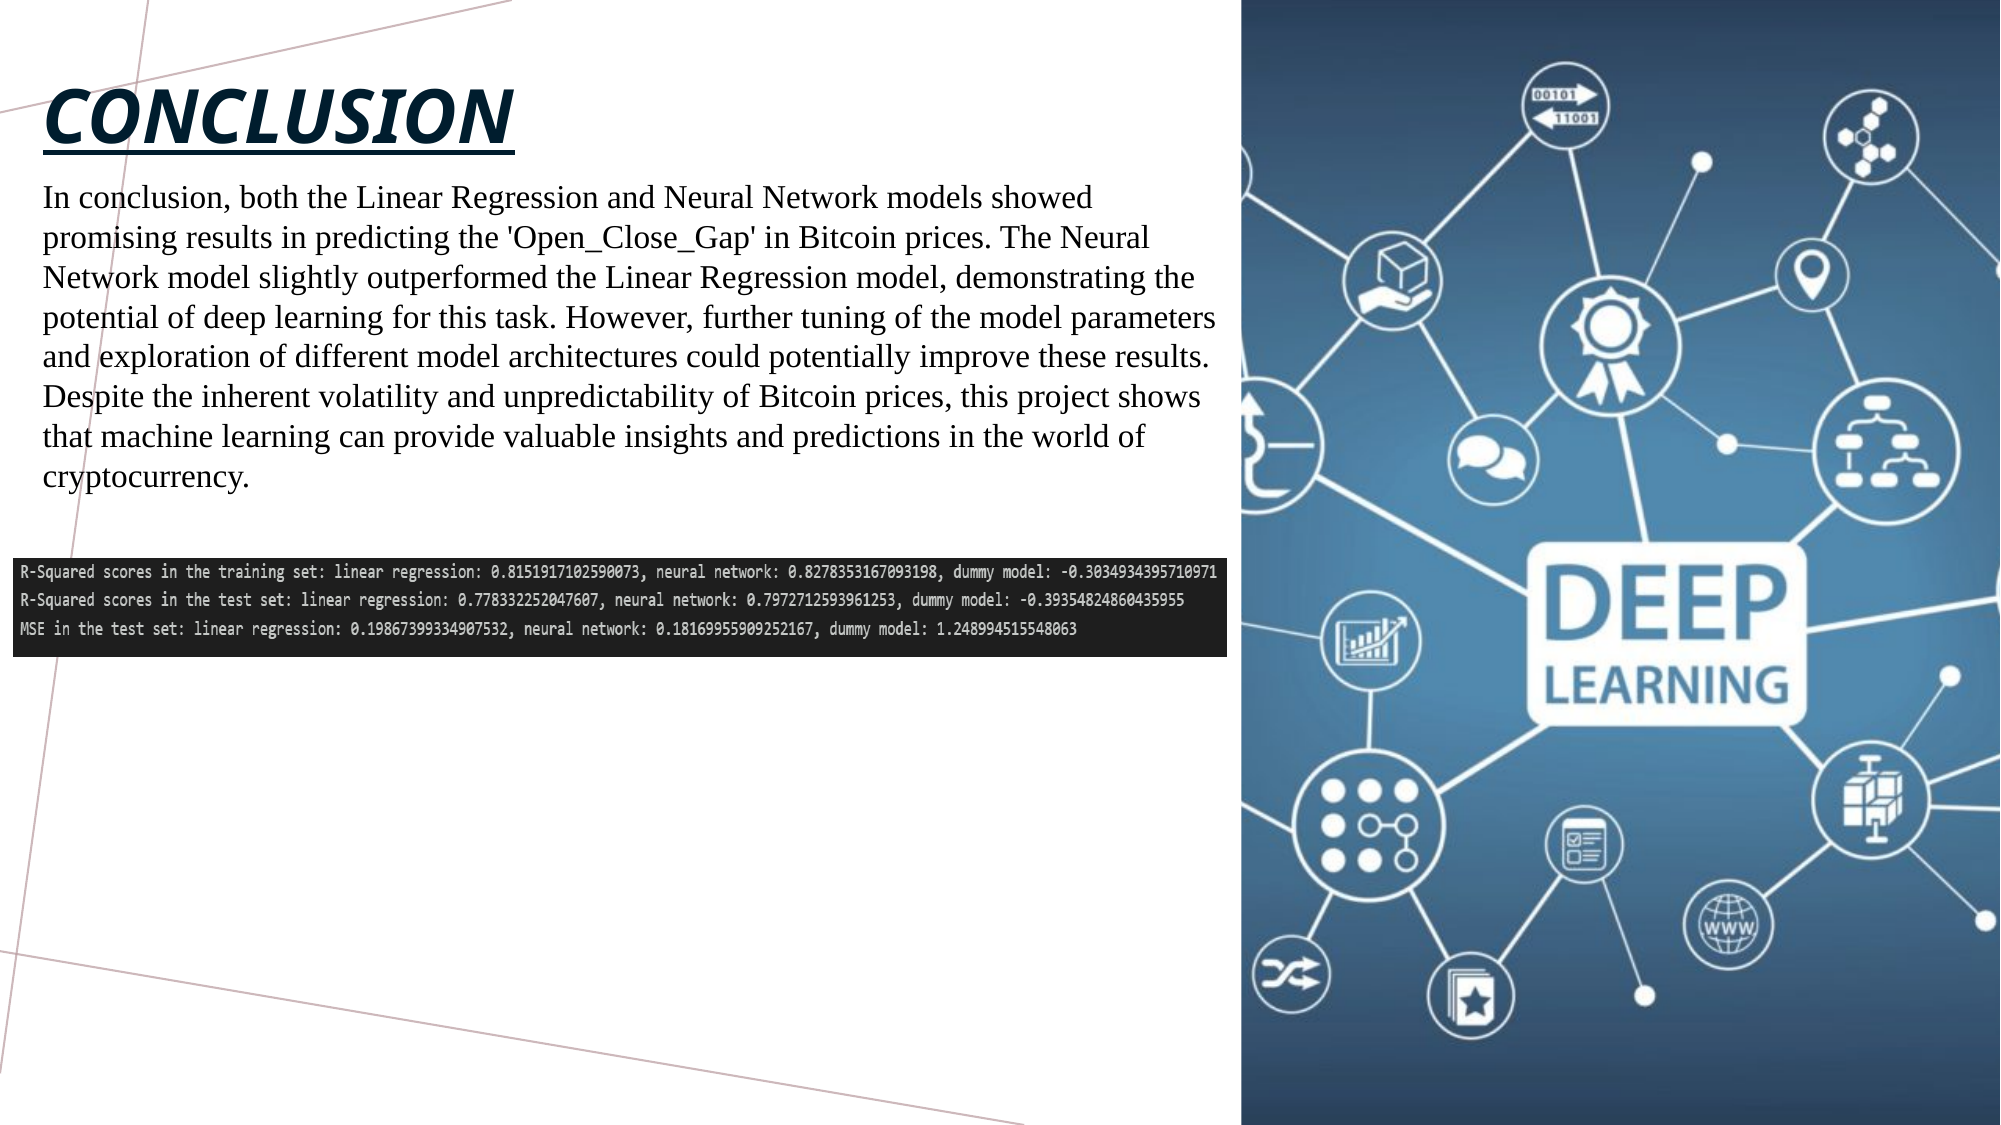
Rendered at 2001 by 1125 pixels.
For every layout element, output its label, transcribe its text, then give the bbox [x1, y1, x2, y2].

picture [1240, 0, 2000, 1125]
title Conclusion [27, 40, 1106, 167]
text_box In conclusion, both the Linear Regression and Neural Network models showed promising results in predicting the 'Open_Close_Gap' in Bitcoin prices. The Neural Network model slightly outperformed the Linear Regression model, demonstrating the potential of deep learning for this task. However, further tuning of the model parameters and exploration of different model architectures could potentially improve these results. Despite the inherent volatility and unpredictability of Bitcoin prices, this project shows that machine learning can provide valuable insights and predictions in the world of cryptocurrency. [27, 167, 1240, 502]
picture [12, 557, 1228, 657]
